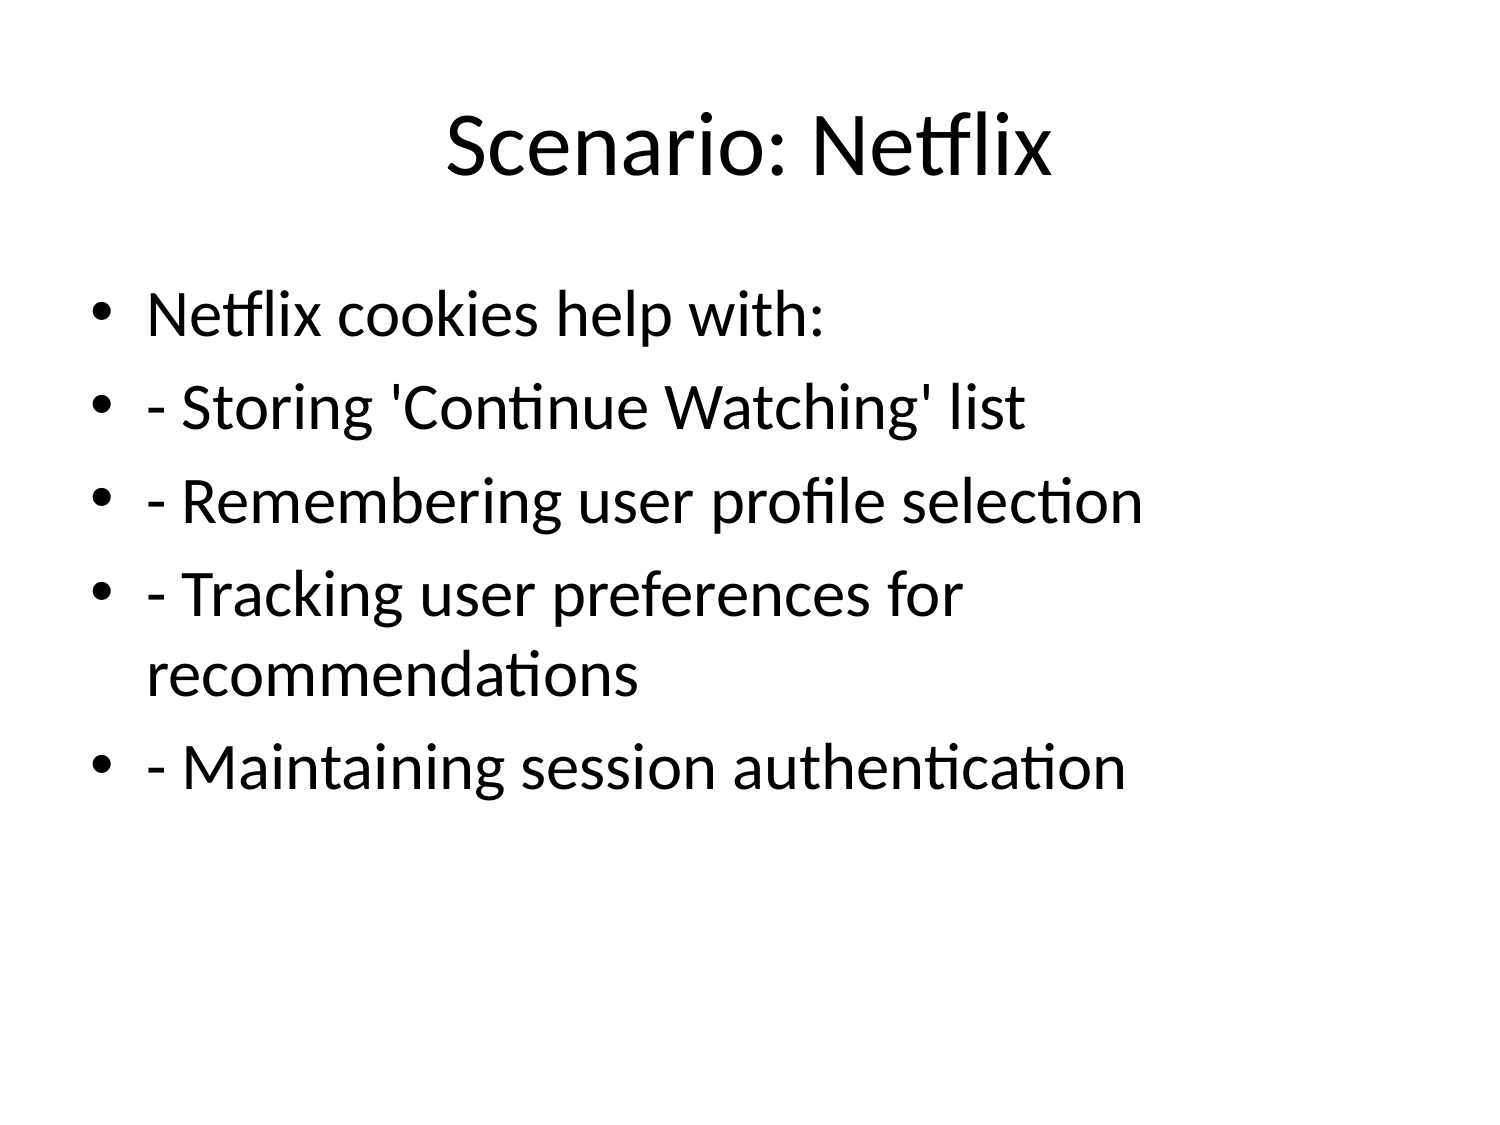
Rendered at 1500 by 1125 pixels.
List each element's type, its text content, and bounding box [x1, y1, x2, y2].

list Netflix cookies help with: - Storing 'Continue Watching' list - Remembering user profile selection - Tracking user preferences for recommendations - Maintaining session authentication [75, 262, 1425, 1005]
title Scenario: Netflix [75, 45, 1425, 233]
